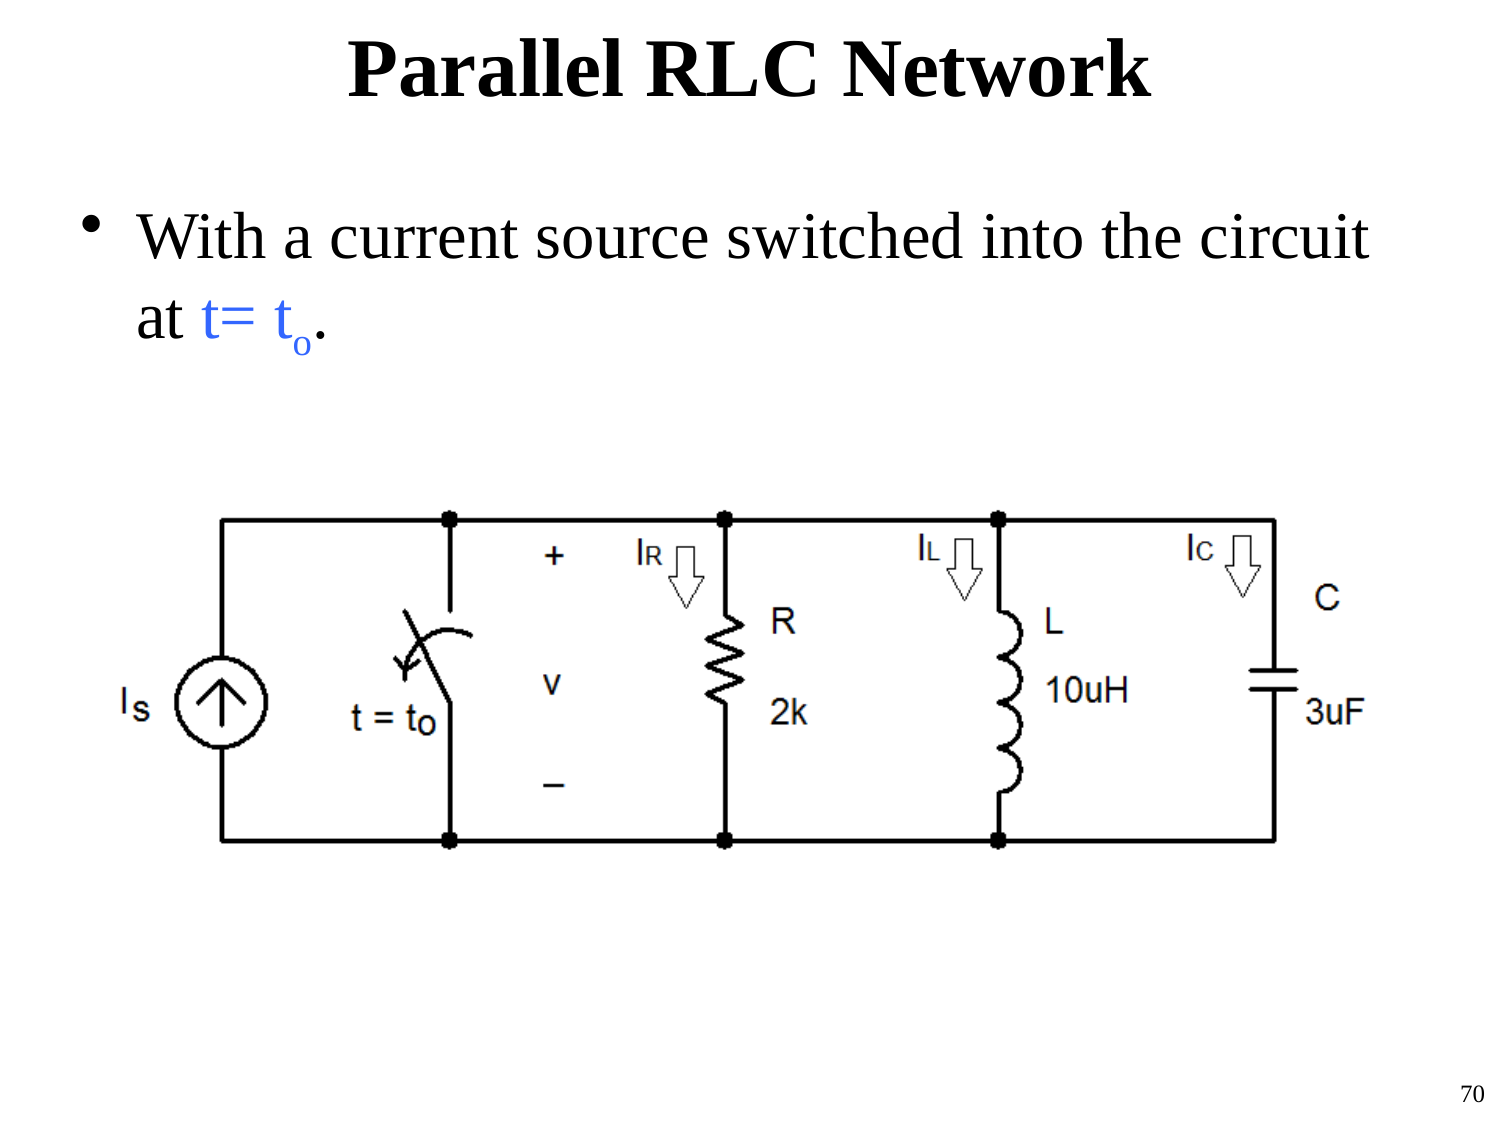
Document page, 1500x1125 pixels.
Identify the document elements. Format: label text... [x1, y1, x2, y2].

title Parallel RLC Network [0, 0, 1500, 126]
slide_number 70 [1186, 1069, 1500, 1125]
picture [112, 487, 1380, 865]
list With a current source switched into the circuit at t= to. [64, 184, 1436, 1071]
